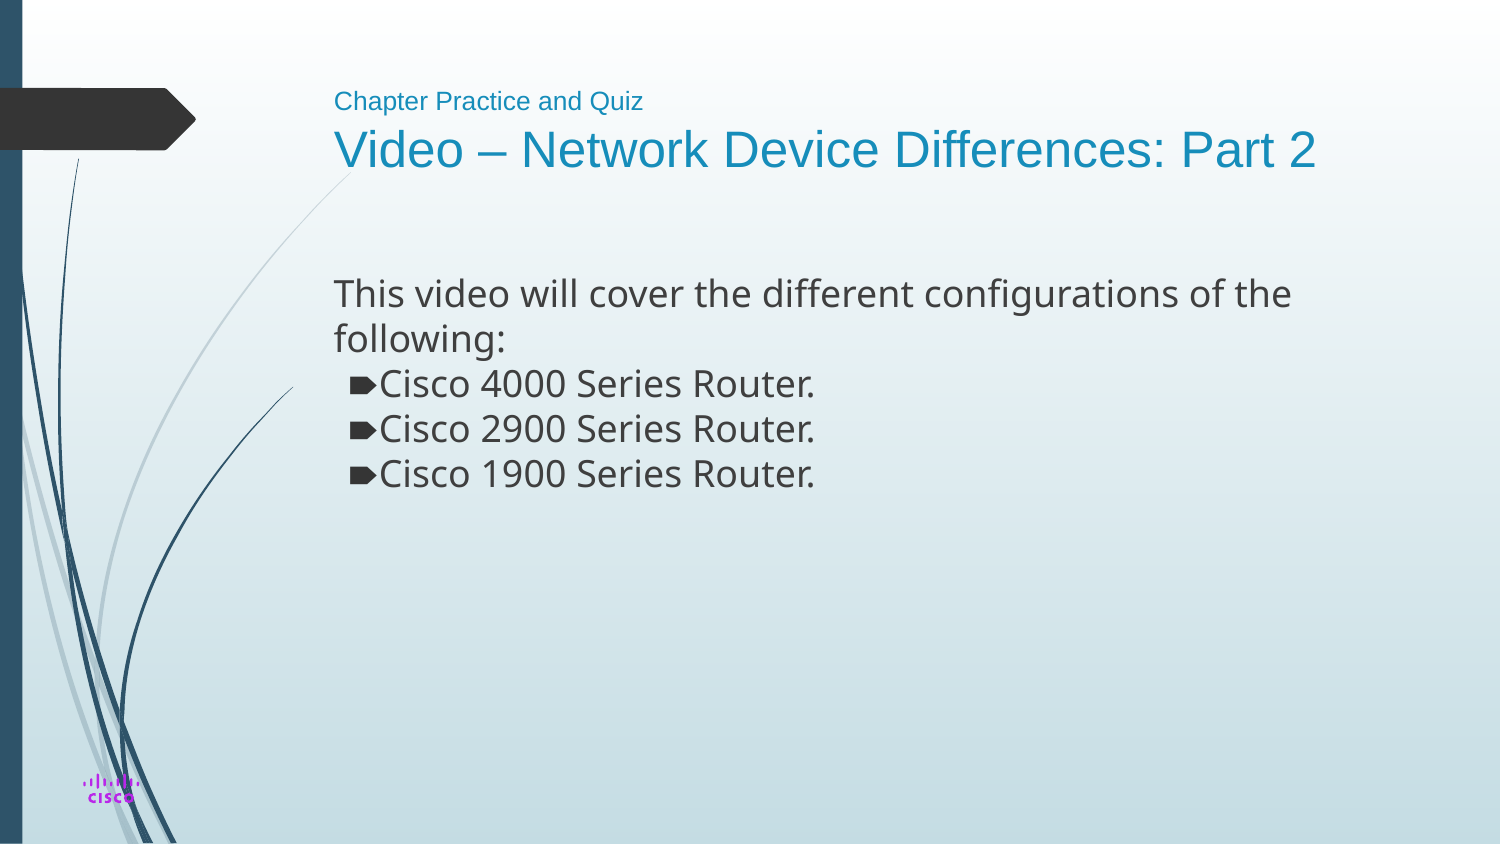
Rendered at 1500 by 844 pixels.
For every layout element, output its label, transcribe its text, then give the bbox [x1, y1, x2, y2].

list This video will cover the different configurations of the following: Cisco 4000 Series Router. Cisco 2900 Series Router. Cisco 1900 Series Router. [318, 262, 1416, 728]
title Chapter Practice and Quiz Video – Network Device Differences: Part 2 [319, 76, 1416, 235]
